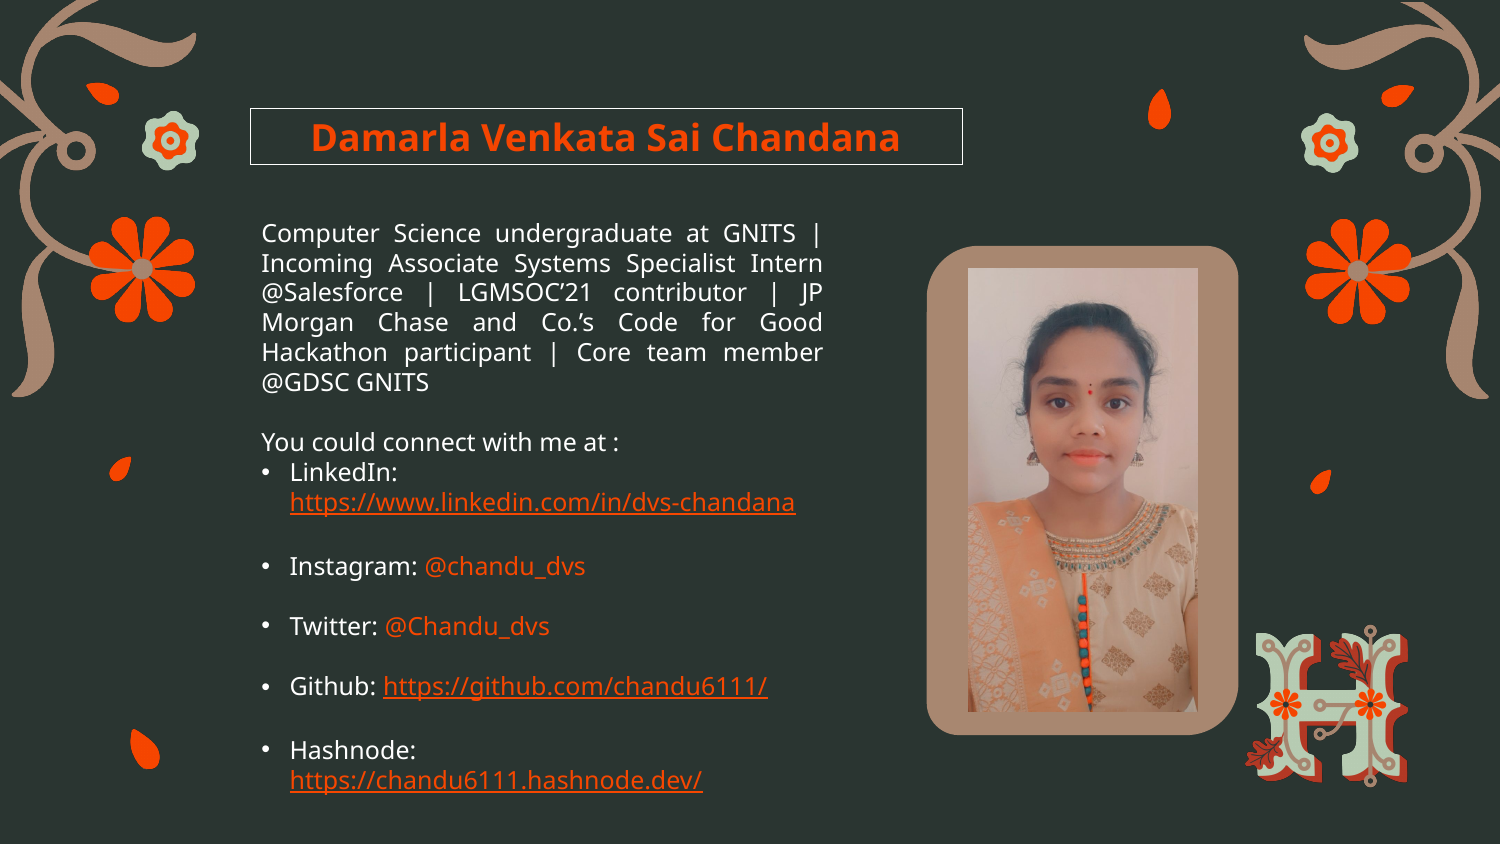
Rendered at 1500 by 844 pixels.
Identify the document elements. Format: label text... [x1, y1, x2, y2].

picture [1245, 624, 1408, 788]
picture [121, 728, 167, 773]
text_box Damarla Venkata Sai Chandana [250, 108, 963, 165]
picture [1137, 2, 1500, 436]
picture [1310, 470, 1333, 495]
text_box Computer Science undergraduate at GNITS | Incoming Associate Systems Specialist Intern @Salesforce | LGMSOC’21 contributor | JP Morgan Chase and Co.’s Code for Good Hackathon participant | Core team member @GDSC GNITS You could connect with me at : LinkedIn: https://www.linkedin.com/in/dvs-chandana Instagram: @chandu_dvs Twitter: @Chandu_dvs Github: https://github.com/chandu6111/ Hashnode: https://chandu6111.hashnode.dev/ [250, 211, 836, 803]
picture [0, 0, 322, 434]
picture [967, 268, 1198, 713]
text_box [926, 245, 1239, 736]
picture [109, 456, 132, 482]
